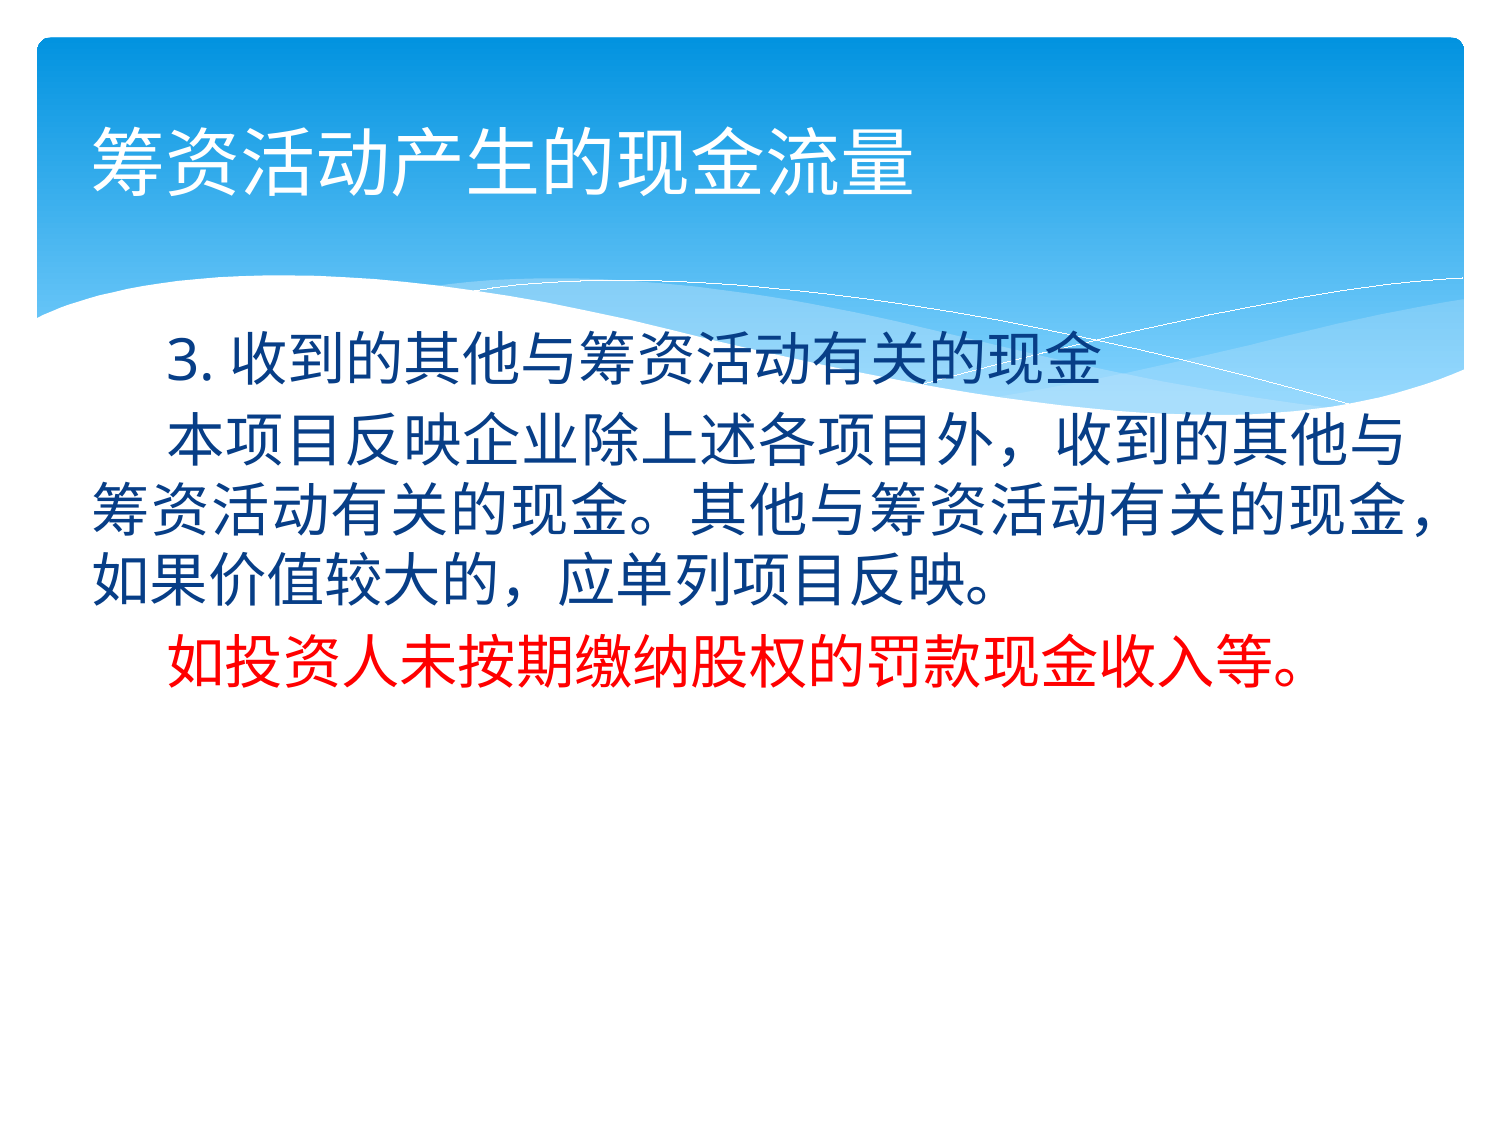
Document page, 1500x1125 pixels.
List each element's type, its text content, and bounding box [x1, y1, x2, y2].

title 筹资活动产生的现金流量 [75, 90, 1425, 232]
list 3.收到的其他与筹资活动有关的现金 本项目反映企业除上述各项目外，收到的其他与筹资活动有关的现金。其他与筹资活动有关的现金，如果价值较大的，应单列项目反映。 如投资人未按期缴纳股权的罚款现金收入等。 [76, 314, 1424, 1047]
